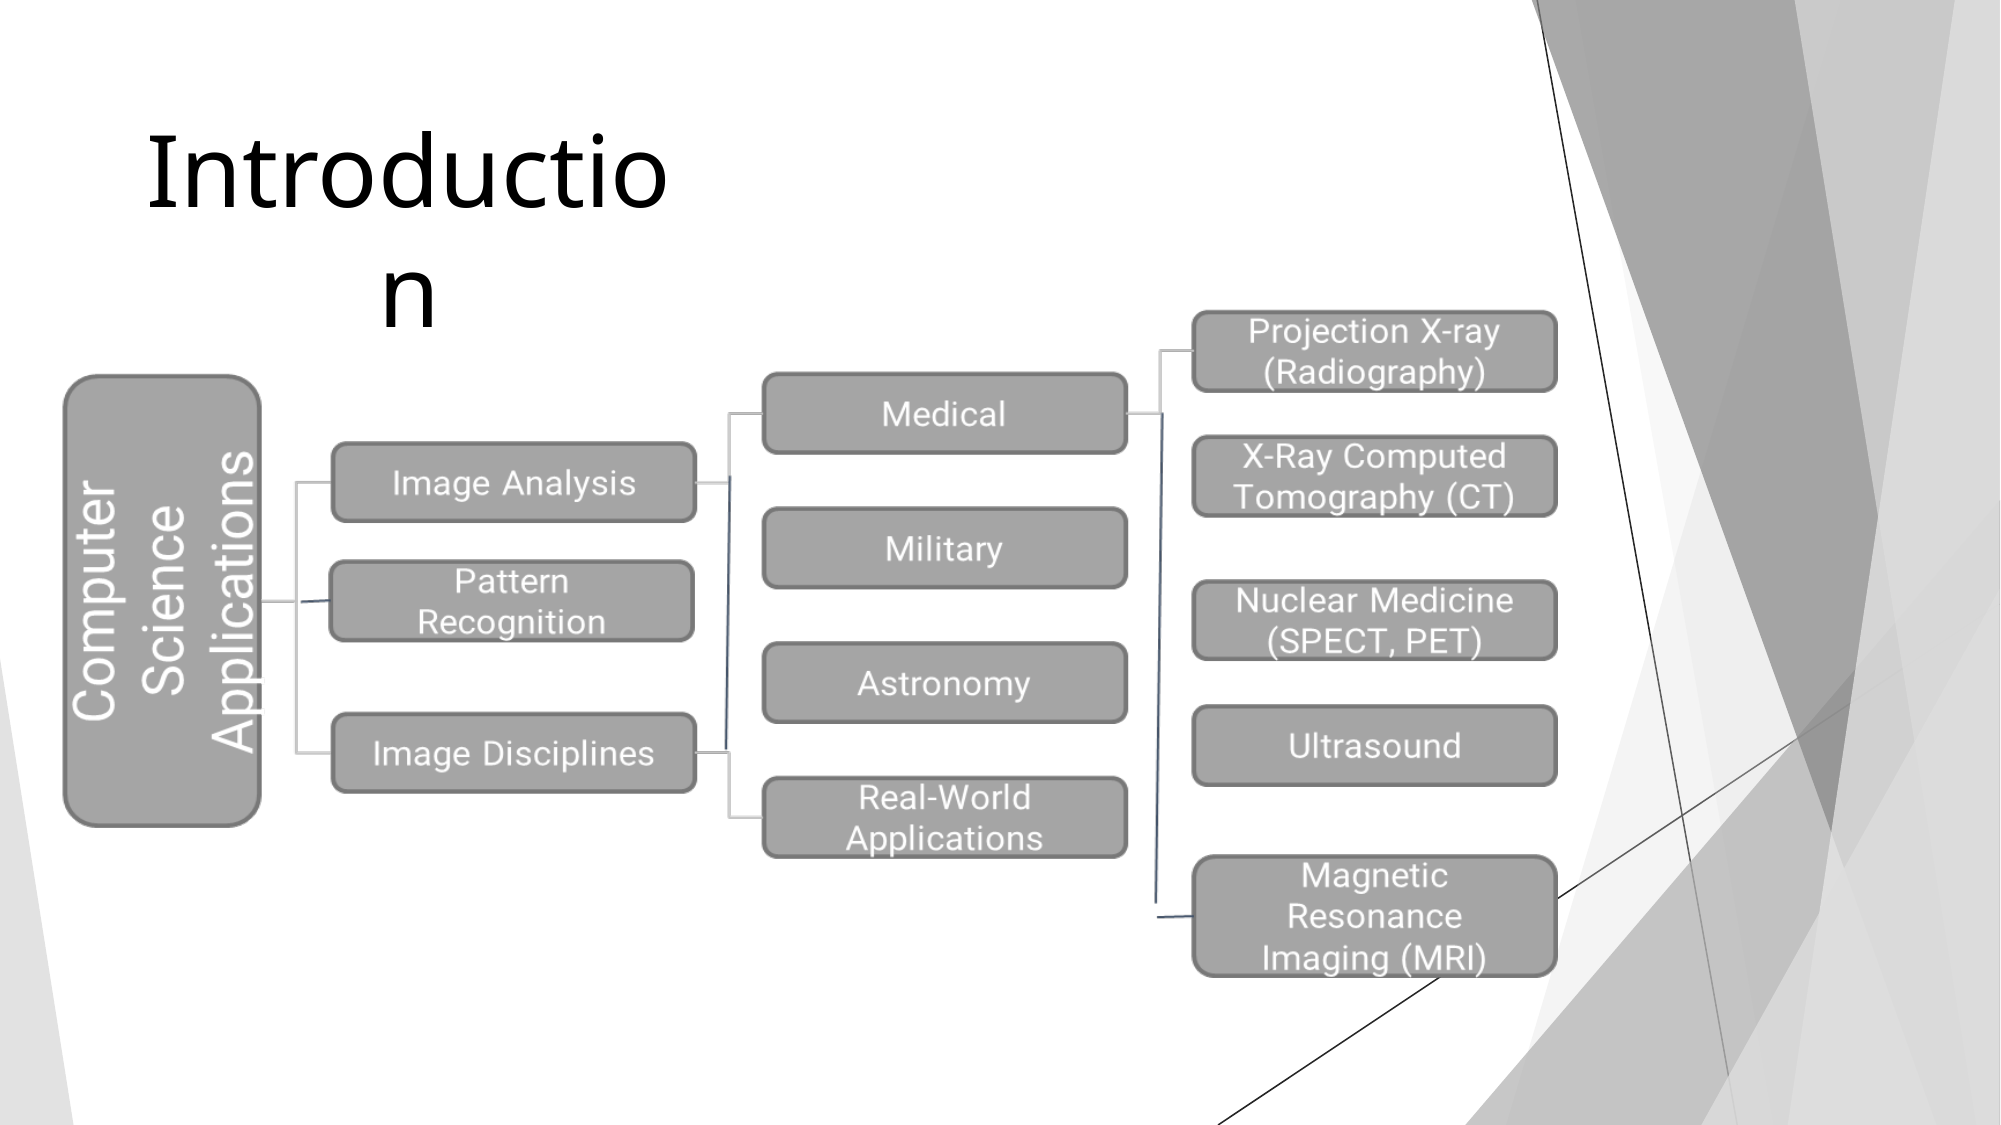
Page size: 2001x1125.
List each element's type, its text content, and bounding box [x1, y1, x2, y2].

picture [42, 299, 1558, 1000]
title Introduction [111, 99, 708, 249]
